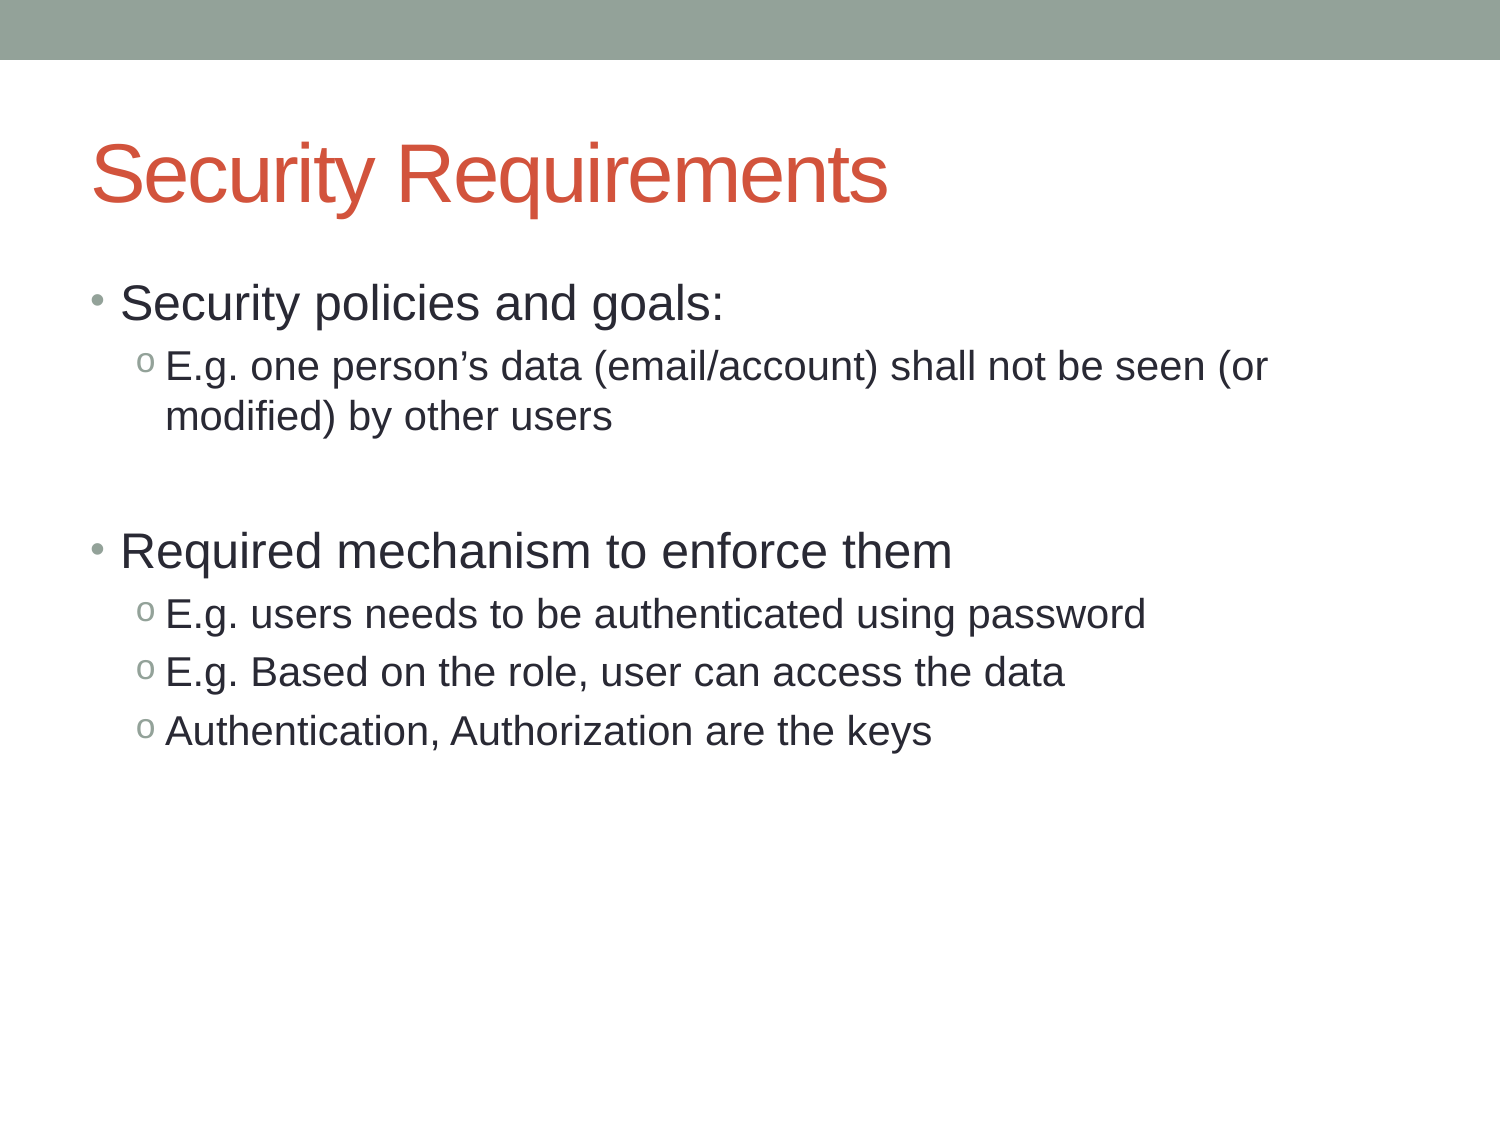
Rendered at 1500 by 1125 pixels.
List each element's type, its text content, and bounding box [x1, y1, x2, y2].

title Security Requirements [75, 87, 1425, 250]
list Security policies and goals: E.g. one person’s data (email/account) shall not be seen (or modified) by other users Required mechanism to enforce them E.g. users needs to be authenticated using password E.g. Based on the role, user can access the data Authentication, Authorization are the keys [75, 262, 1425, 1063]
